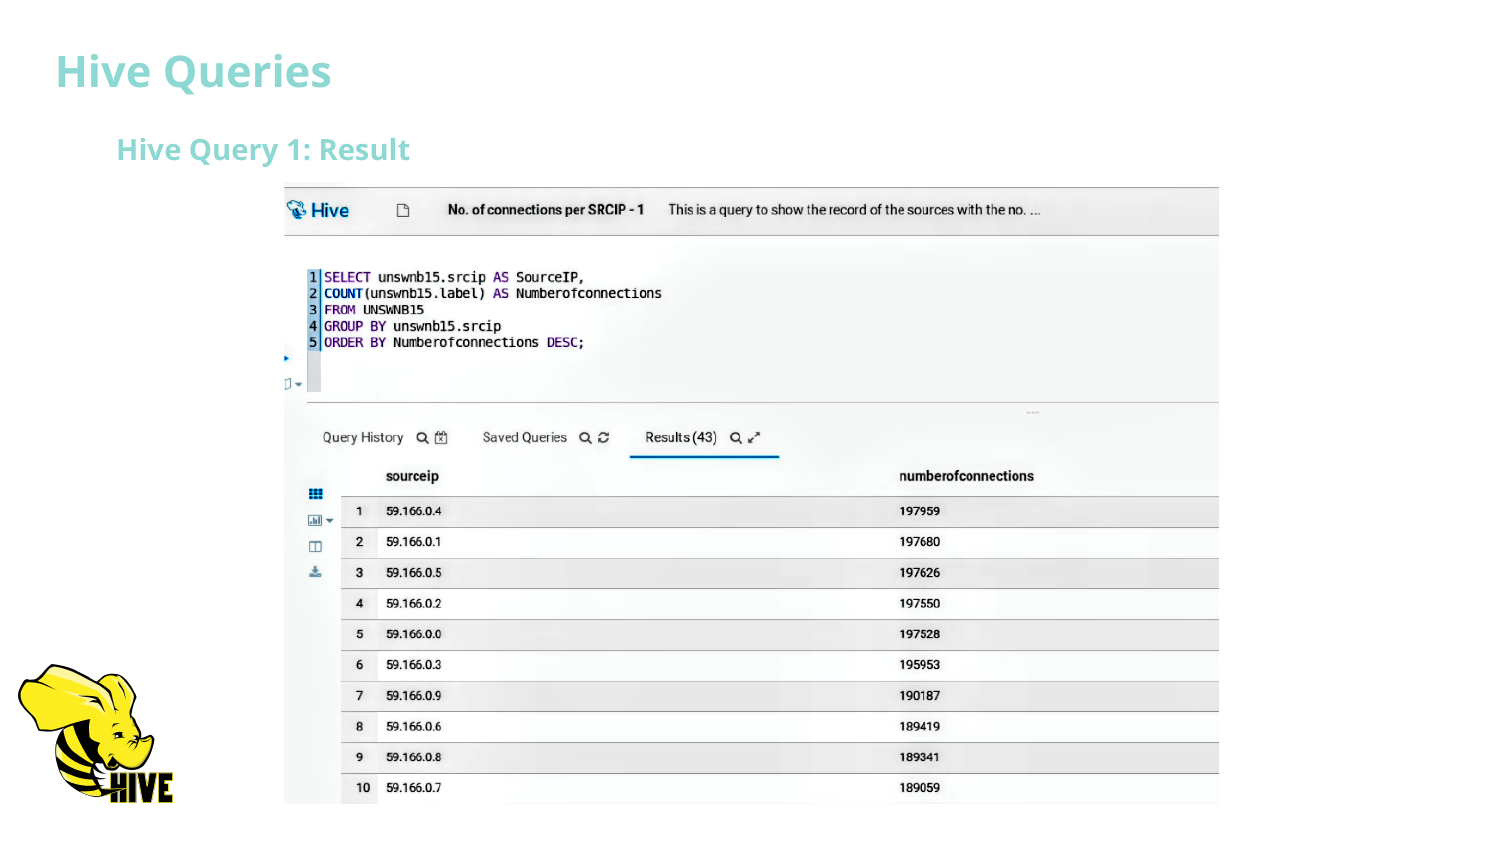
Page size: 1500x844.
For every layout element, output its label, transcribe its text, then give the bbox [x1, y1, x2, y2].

title Hive Queries [39, 29, 349, 117]
picture [284, 181, 1220, 804]
picture [17, 664, 173, 804]
title Hive Query 1: Result [100, 116, 512, 183]
